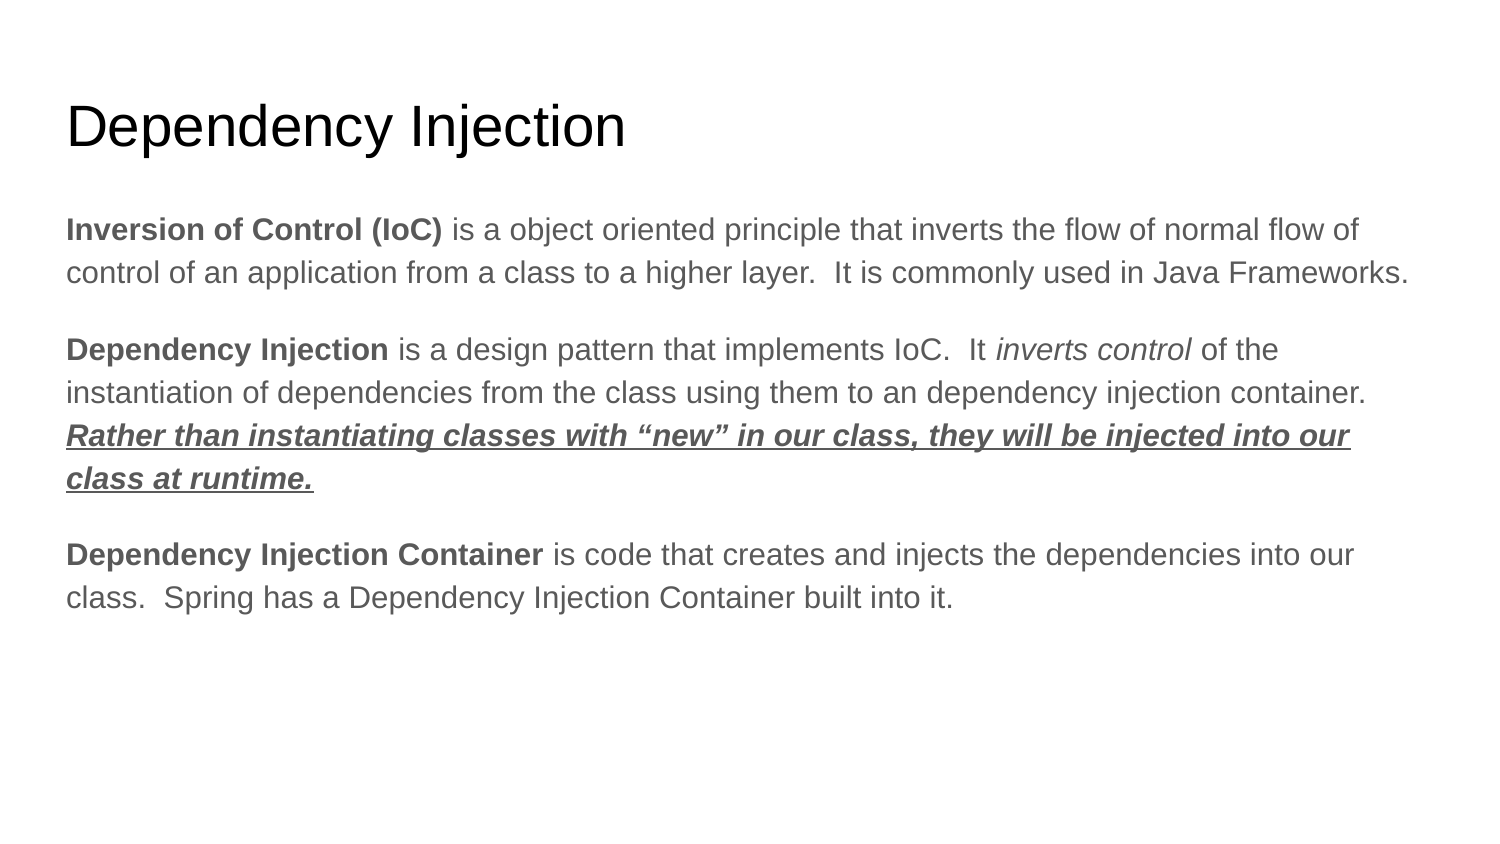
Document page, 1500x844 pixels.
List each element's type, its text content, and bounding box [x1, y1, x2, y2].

list Inversion of Control (IoC) is a object oriented principle that inverts the flow of normal flow of control of an application from a class to a higher layer. It is commonly used in Java Frameworks. Dependency Injection is a design pattern that implements IoC. It inverts control of the instantiation of dependencies from the class using them to an dependency injection container. Rather than instantiating classes with “new” in our class, they will be injected into our class at runtime. Dependency Injection Container is code that creates and injects the dependencies into our class. Spring has a Dependency Injection Container built into it. [51, 189, 1449, 750]
title Dependency Injection [51, 72, 1449, 167]
